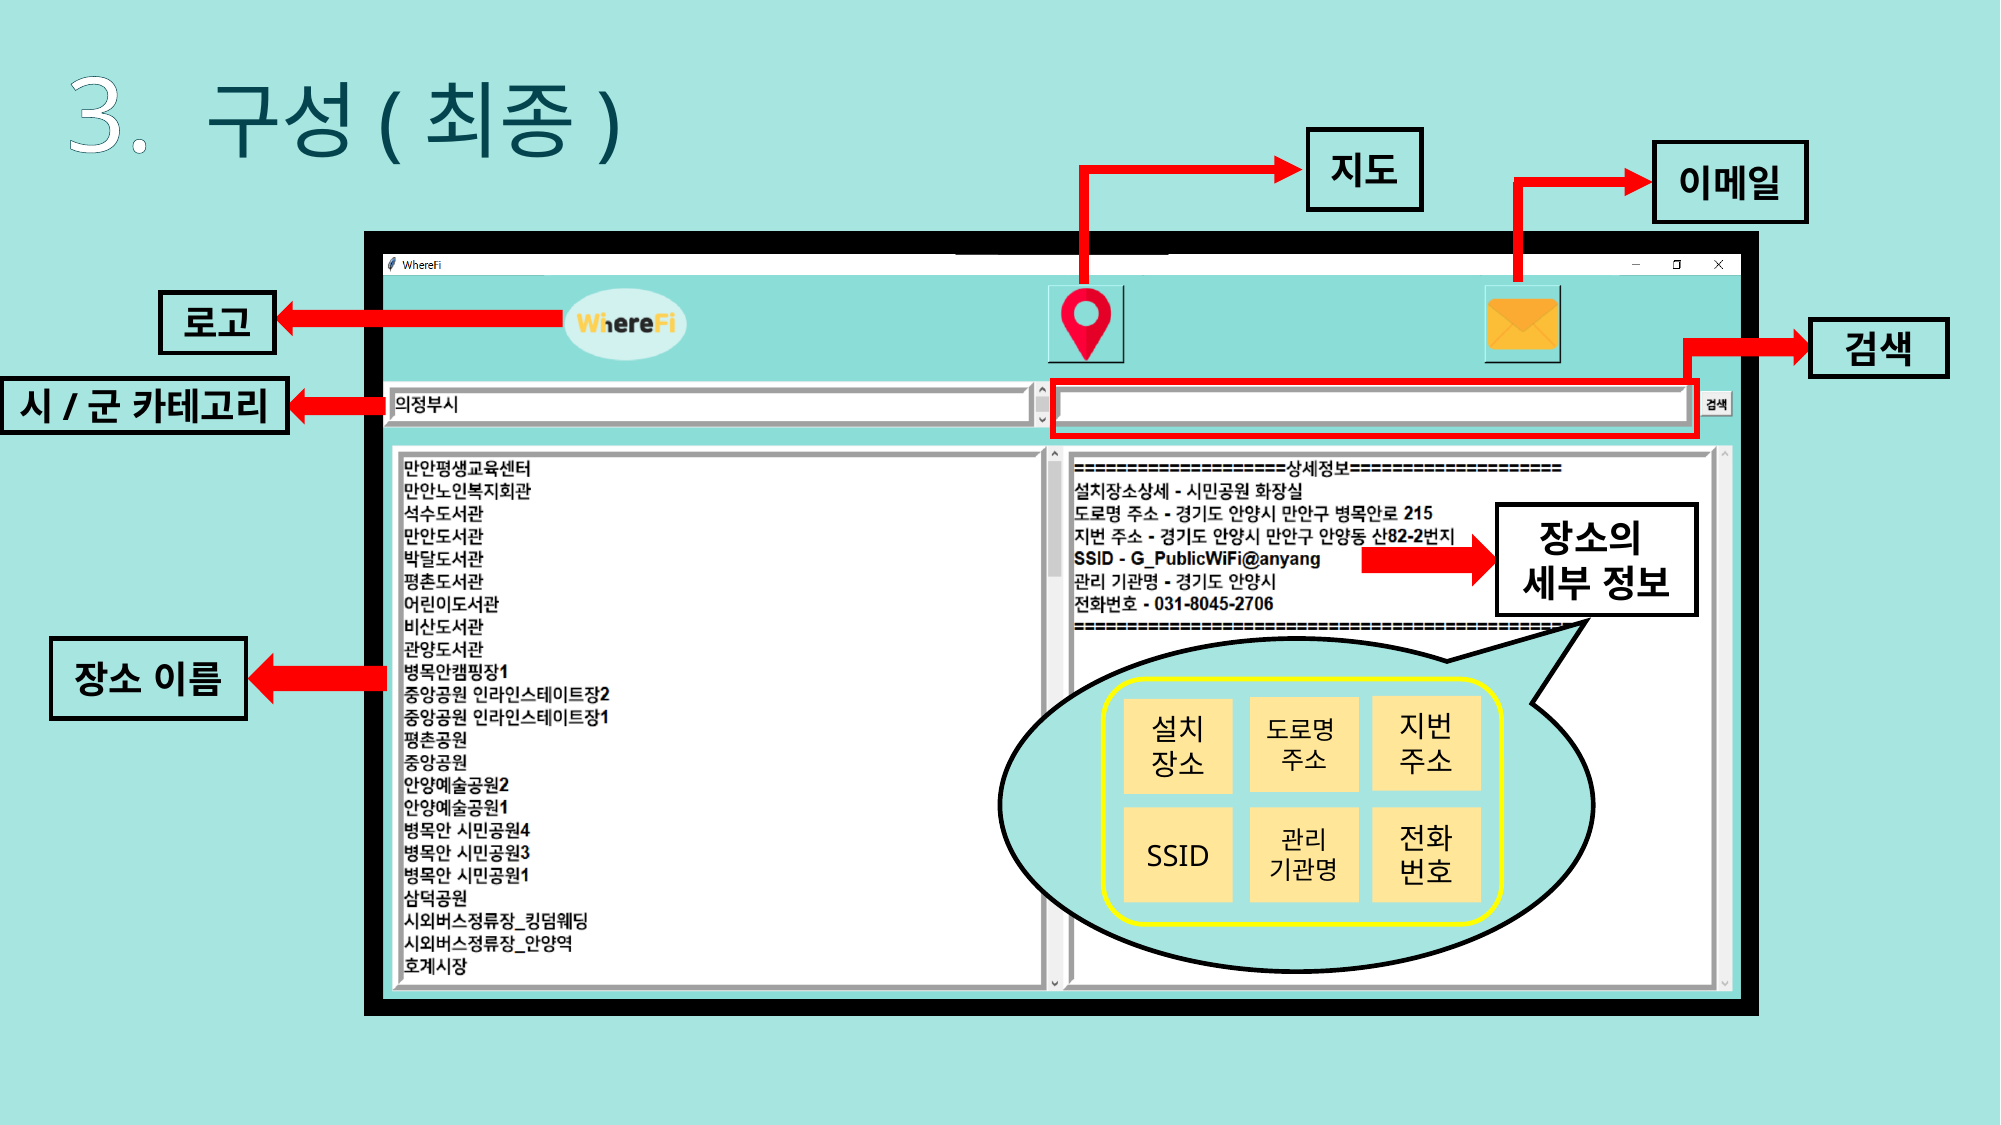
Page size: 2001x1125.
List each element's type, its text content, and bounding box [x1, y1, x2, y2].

text_box 이메일 [1654, 141, 1808, 223]
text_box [160, 292, 562, 354]
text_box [999, 638, 1594, 972]
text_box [1362, 504, 1697, 616]
text_box 지도 [1307, 128, 1422, 211]
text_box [1, 378, 385, 433]
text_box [50, 638, 386, 719]
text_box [1687, 319, 1948, 377]
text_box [364, 231, 1759, 1016]
text_box 3. 구성(최종) [51, 40, 1254, 181]
